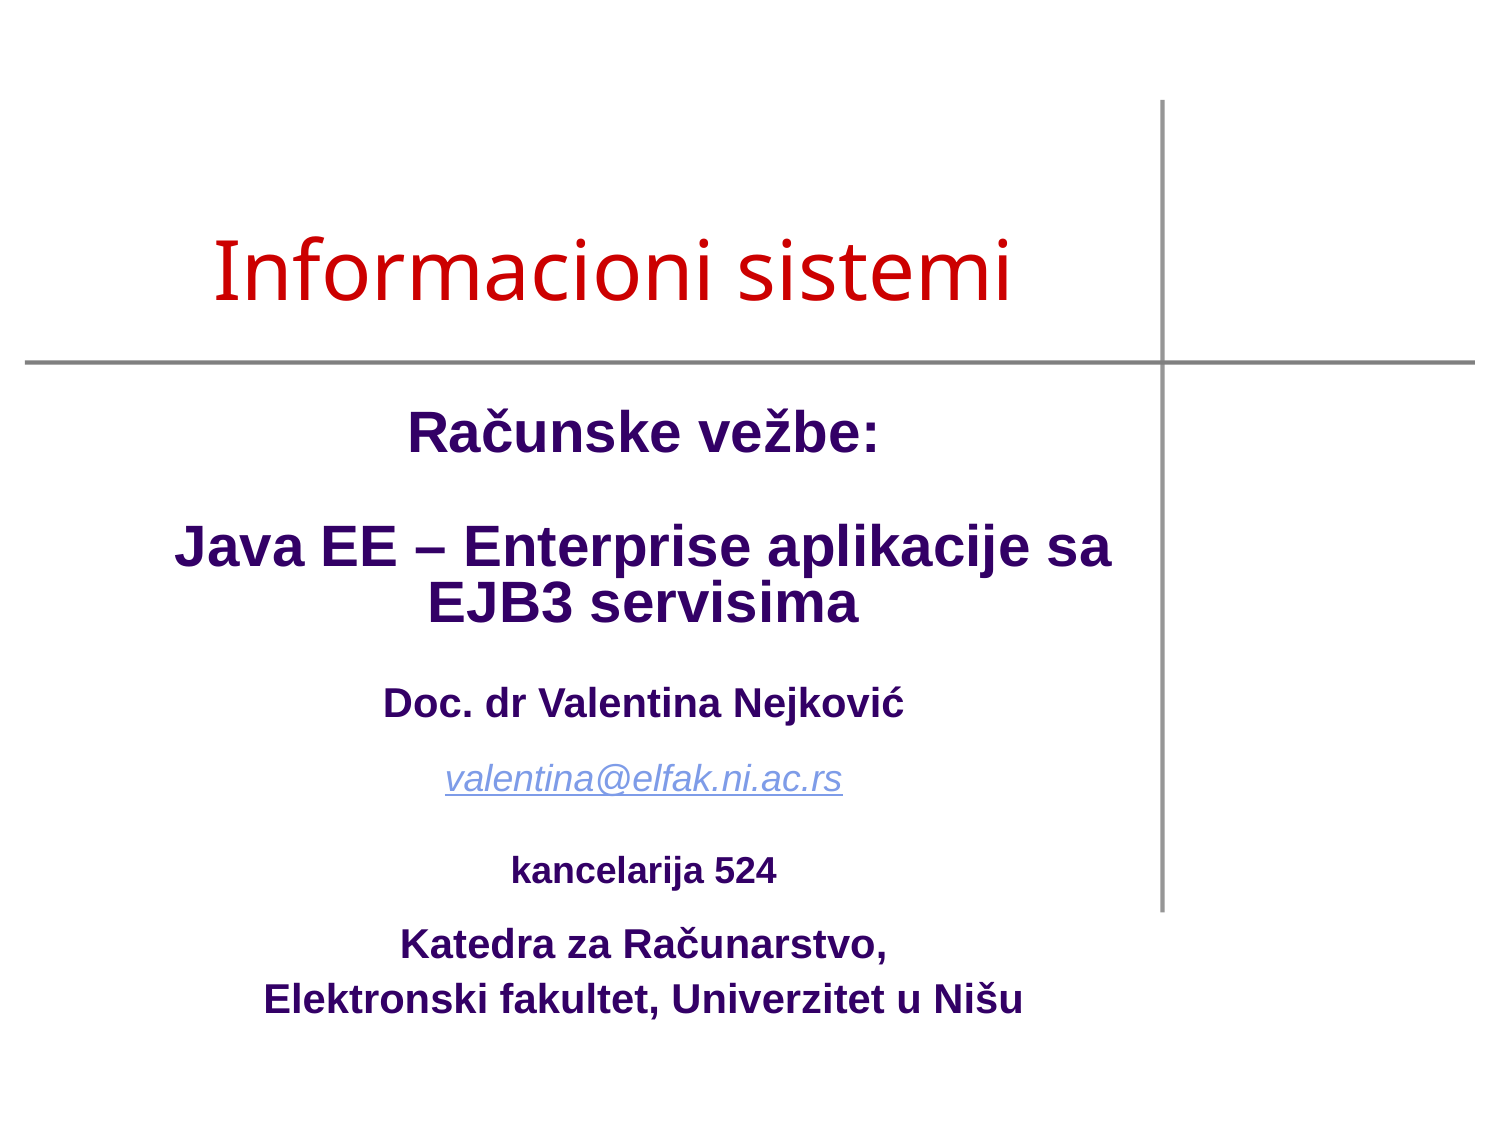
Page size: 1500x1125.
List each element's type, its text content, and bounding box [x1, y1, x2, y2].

subtitle Računske vežbe: Java EE – Enterprise aplikacije sa EJB3 servisima Doc. dr Valentina Nejković valentina@elfak.ni.ac.rs kancelarija 524 Katedra za Računarstvo, Elektronski fakultet, Univerzitet u Nišu [125, 399, 1163, 925]
title Informacioni sistemi [87, 174, 1163, 325]
